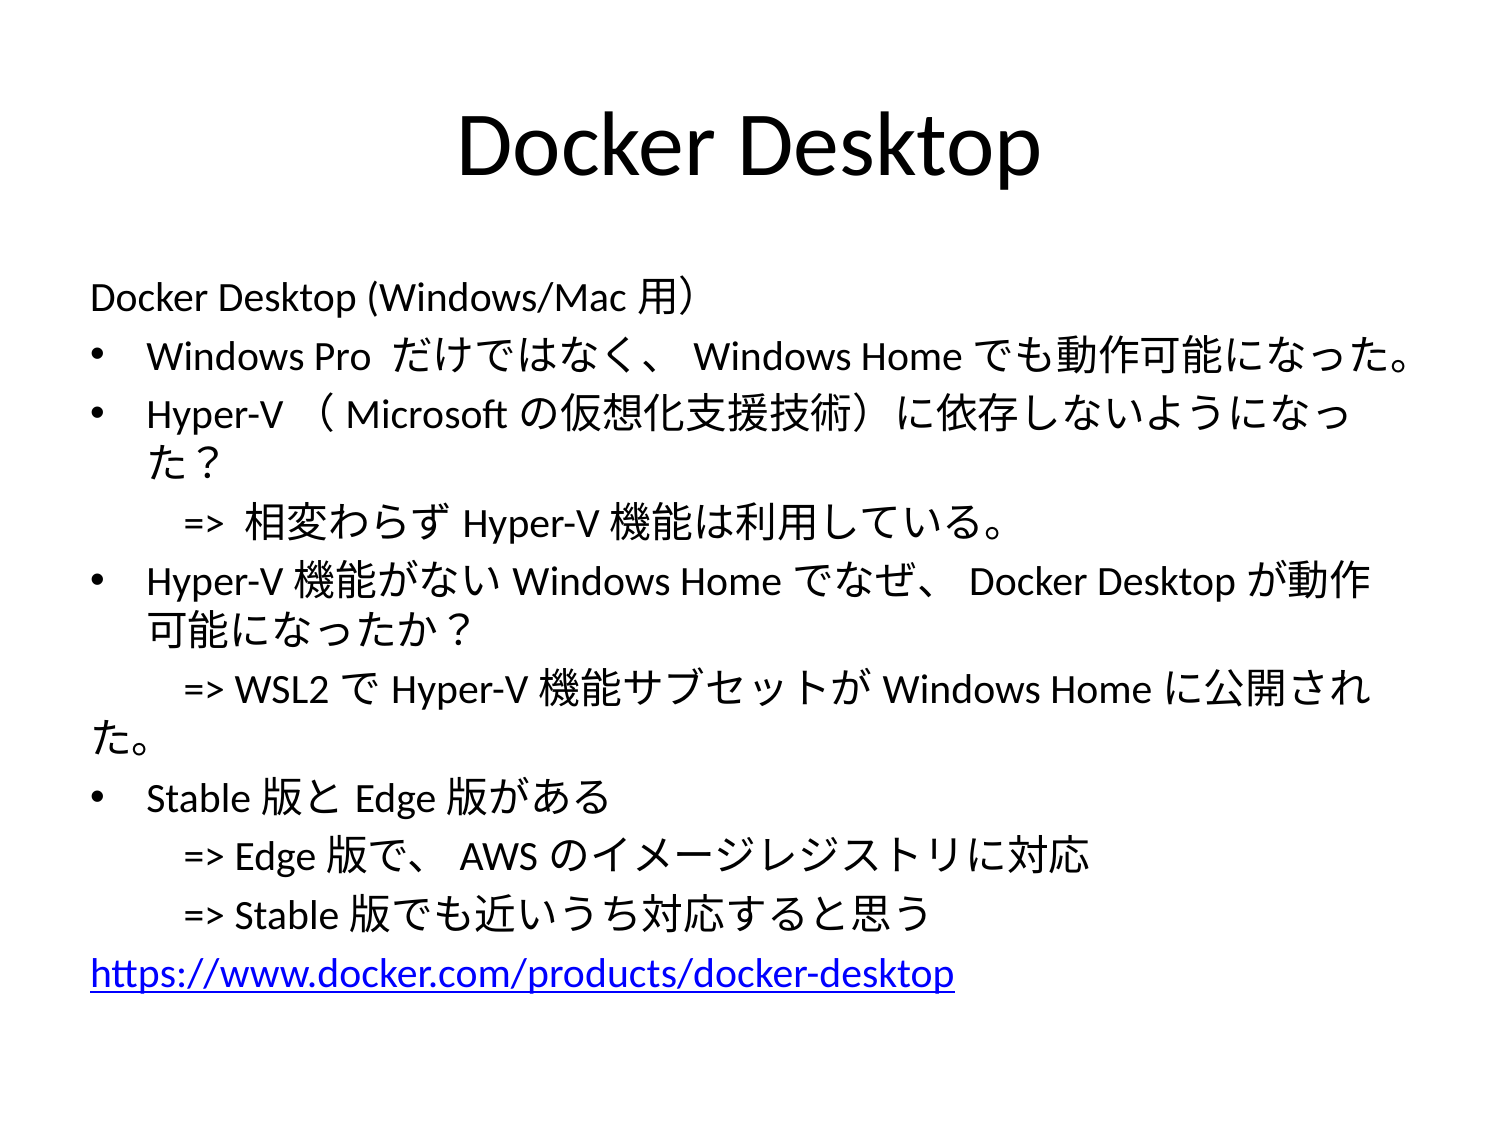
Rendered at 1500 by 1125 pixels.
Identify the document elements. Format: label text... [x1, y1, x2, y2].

list Docker Desktop (Windows/Mac用） Windows Pro だけではなく、Windows Homeでも動作可能になった。 Hyper-V（Microsoftの仮想化支援技術）に依存しないようになった？ => 相変わらずHyper-V機能は利用している。 Hyper-V機能がないWindows Homeでなぜ、Docker Desktopが動作可能になったか？ => WSL2でHyper-V機能サブセットがWindows Homeに公開された。 Stable版とEdge版がある => Edge版で、AWSのイメージレジストリに対応 => Stable版でも近いうち対応すると思う https://www.docker.com/products/docker-desktop [75, 262, 1425, 1005]
title Docker Desktop [75, 45, 1425, 233]
